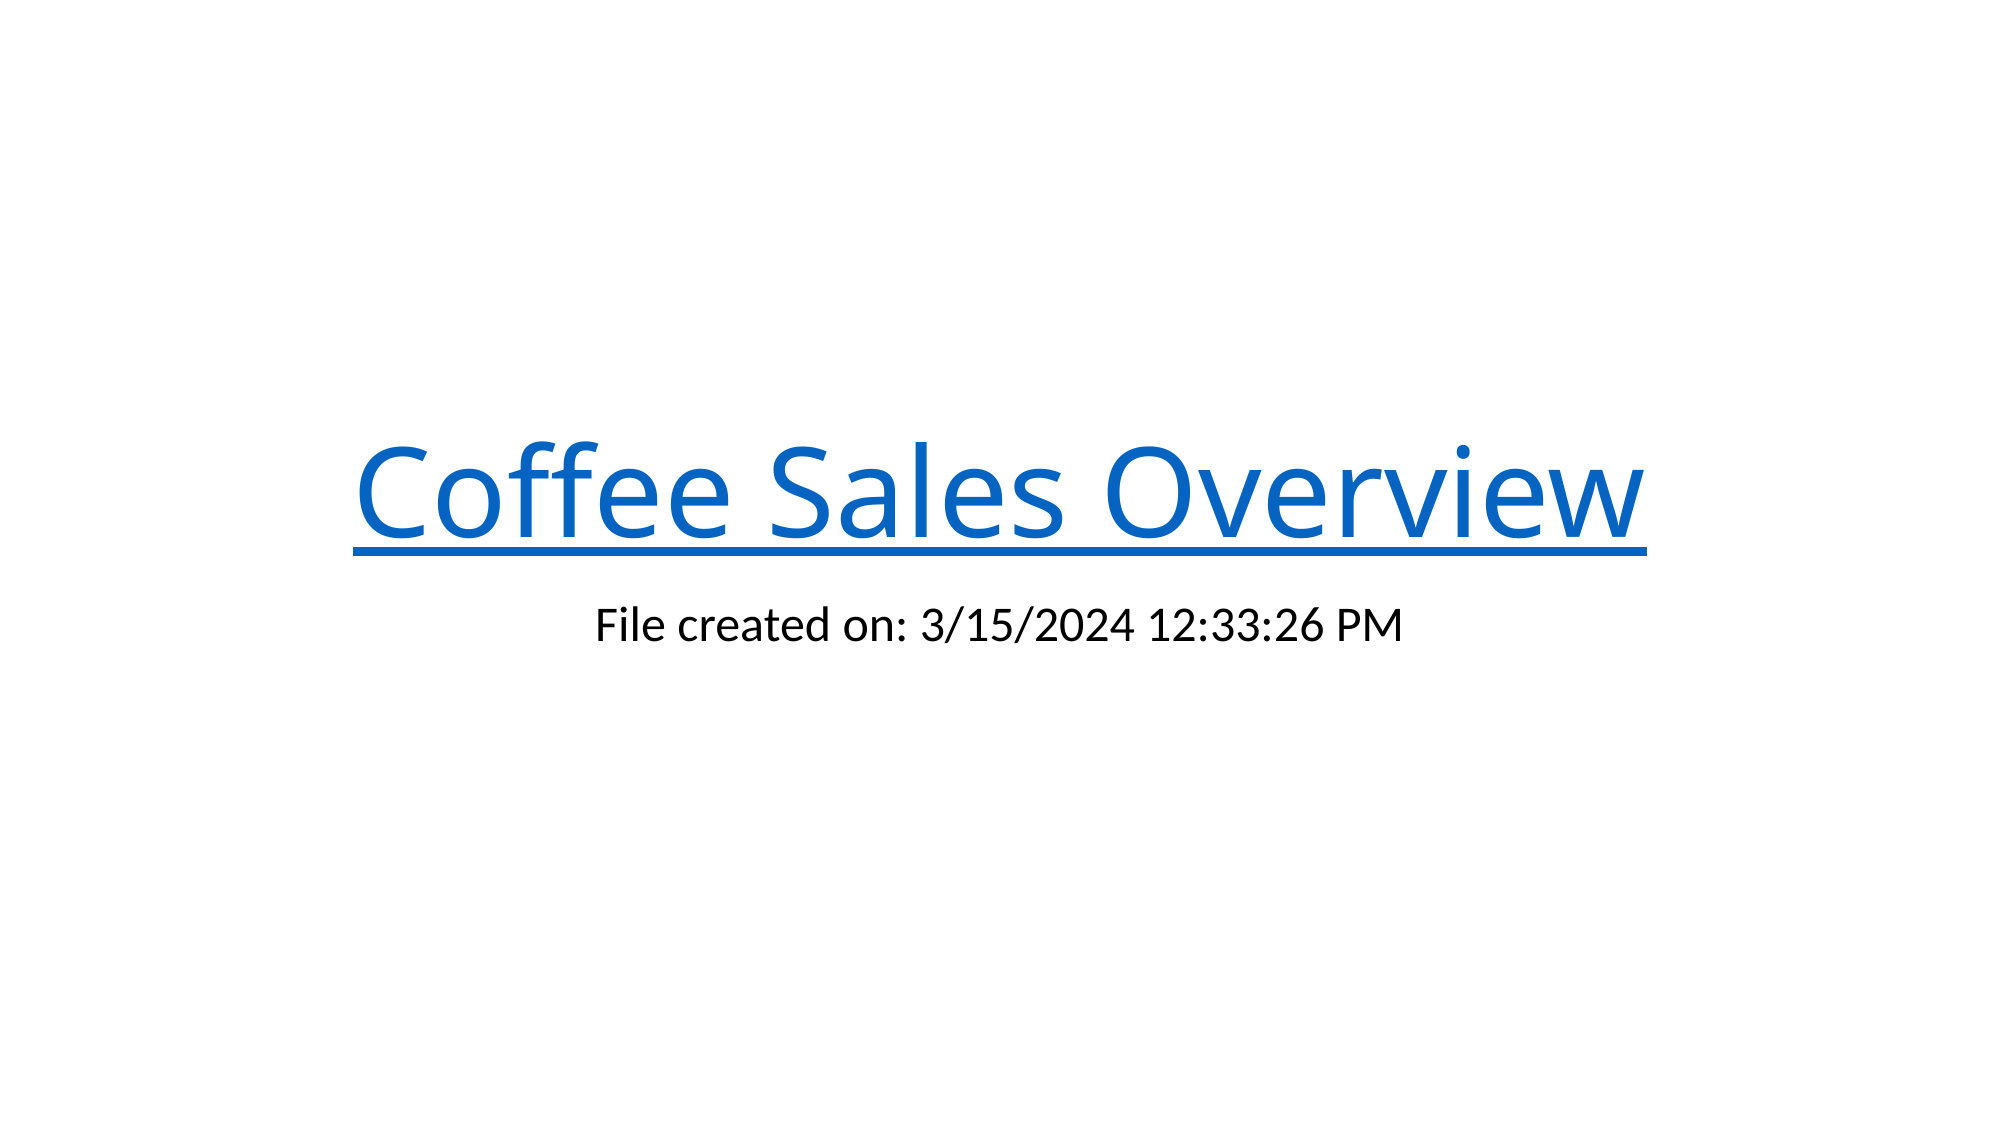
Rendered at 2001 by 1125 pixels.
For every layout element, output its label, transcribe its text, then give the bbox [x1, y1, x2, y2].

title Coffee Sales Overview [249, 184, 1750, 576]
subtitle File created on: 3/15/2024 12:33:26 PM [249, 590, 1750, 863]
